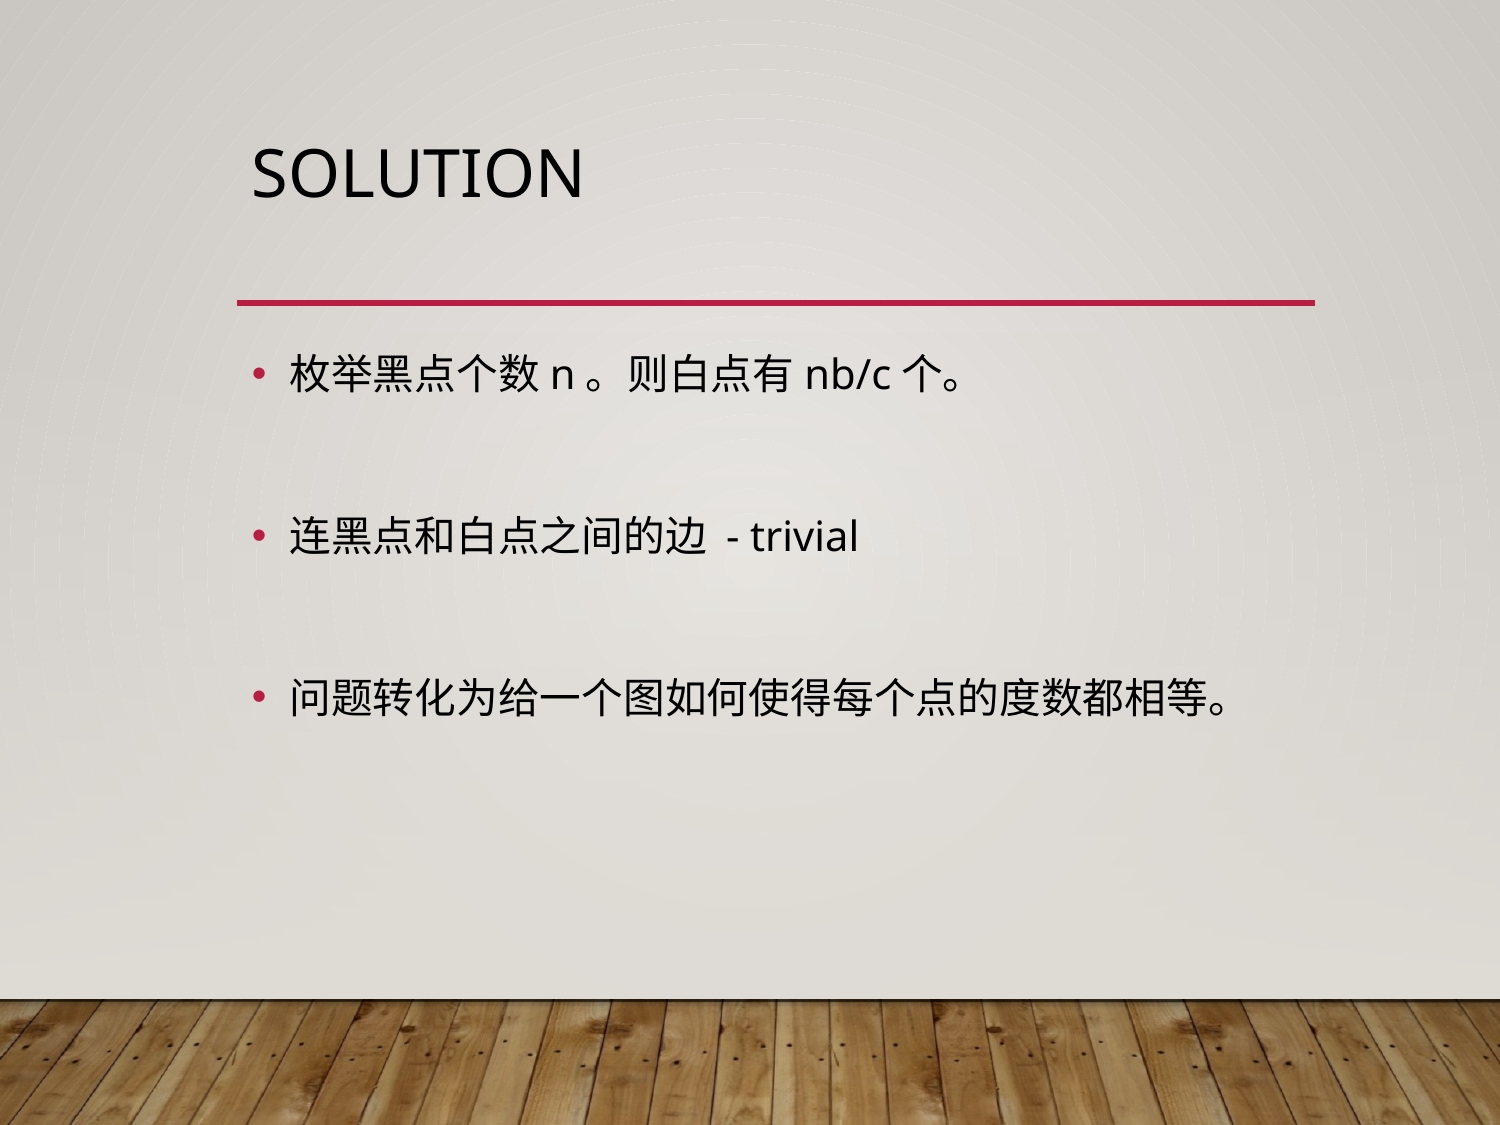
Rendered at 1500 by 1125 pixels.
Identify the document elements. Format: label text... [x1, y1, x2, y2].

title Solution [236, 131, 1315, 305]
list 枚举黑点个数n。则白点有nb/c个。 连黑点和白点之间的边 - trivial 问题转化为给一个图如何使得每个点的度数都相等。 [236, 330, 1315, 897]
picture [0, 999, 1500, 1125]
